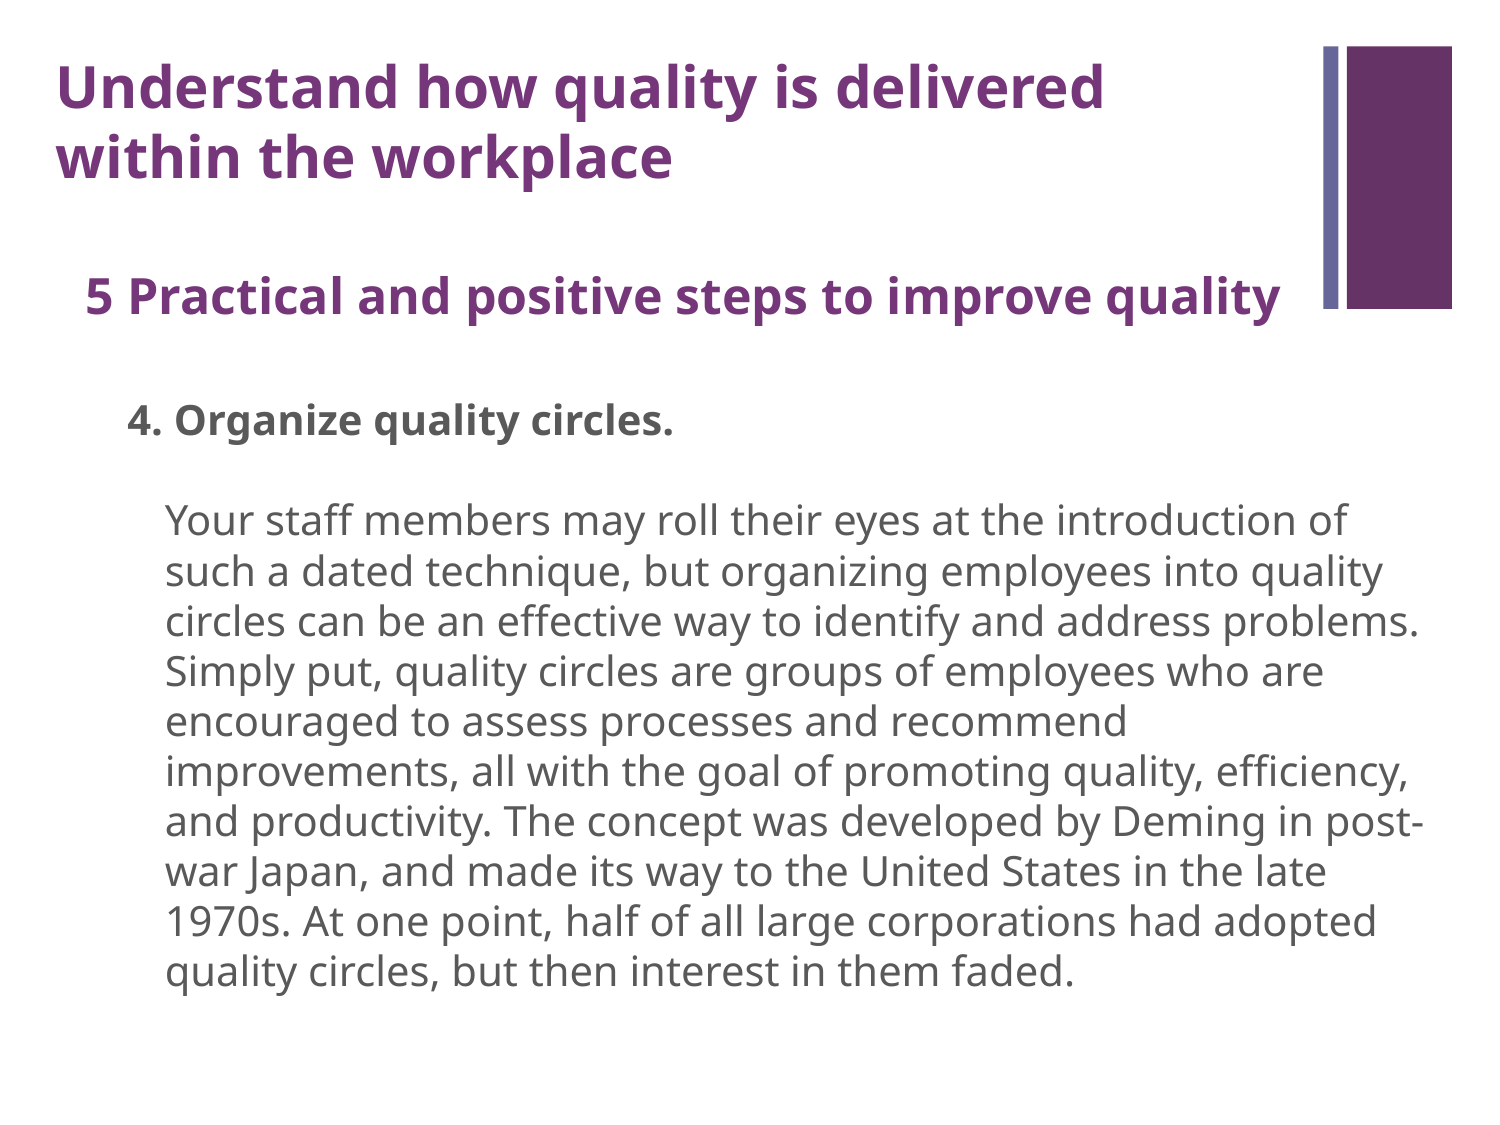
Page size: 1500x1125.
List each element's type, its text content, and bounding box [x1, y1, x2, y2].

title 5 Practical and positive steps to improve quality [70, 257, 1318, 411]
text_box Understand how quality is delivered within the workplace [41, 42, 1294, 185]
list 4. Organize quality circles. Your staff members may roll their eyes at the introduction of such a dated technique, but organizing employees into quality circles can be an effective way to identify and address problems. Simply put, quality circles are groups of employees who are encouraged to assess processes and recommend improvements, all with the goal of promoting quality, efficiency, and productivity. The concept was developed by Deming in post-war Japan, and made its way to the United States in the late 1970s. At one point, half of all large corporations had adopted quality circles, but then interest in them faded. [111, 386, 1442, 1125]
